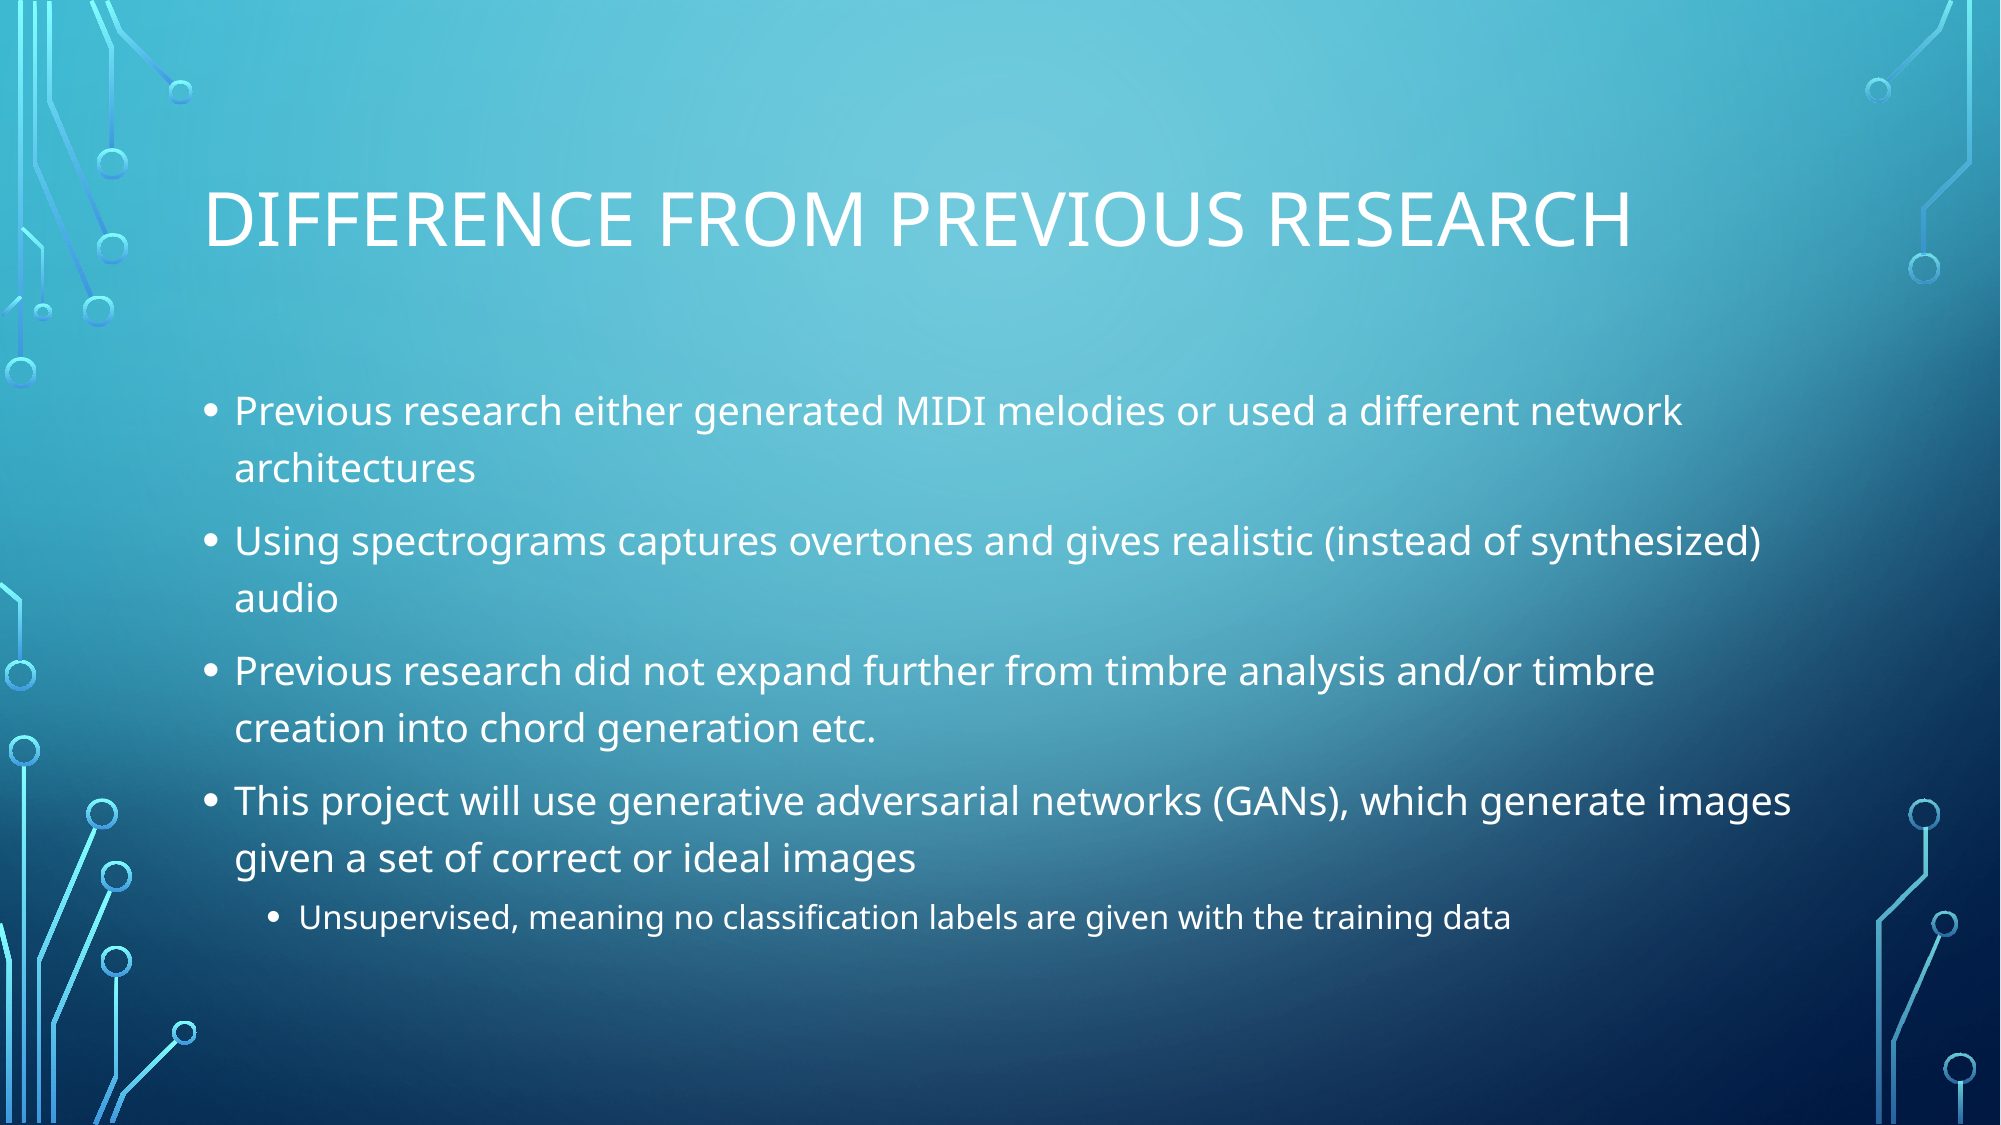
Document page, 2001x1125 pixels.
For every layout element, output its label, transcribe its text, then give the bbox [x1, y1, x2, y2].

list Previous research either generated MIDI melodies or used a different network architectures Using spectrograms captures overtones and gives realistic (instead of synthesized) audio Previous research did not expand further from timbre analysis and/or timbre creation into chord generation etc. This project will use generative adversarial networks (GANs), which generate images given a set of correct or ideal images Unsupervised, meaning no classification labels are given with the training data [187, 369, 1813, 950]
title Difference from previous research [187, 101, 1813, 344]
